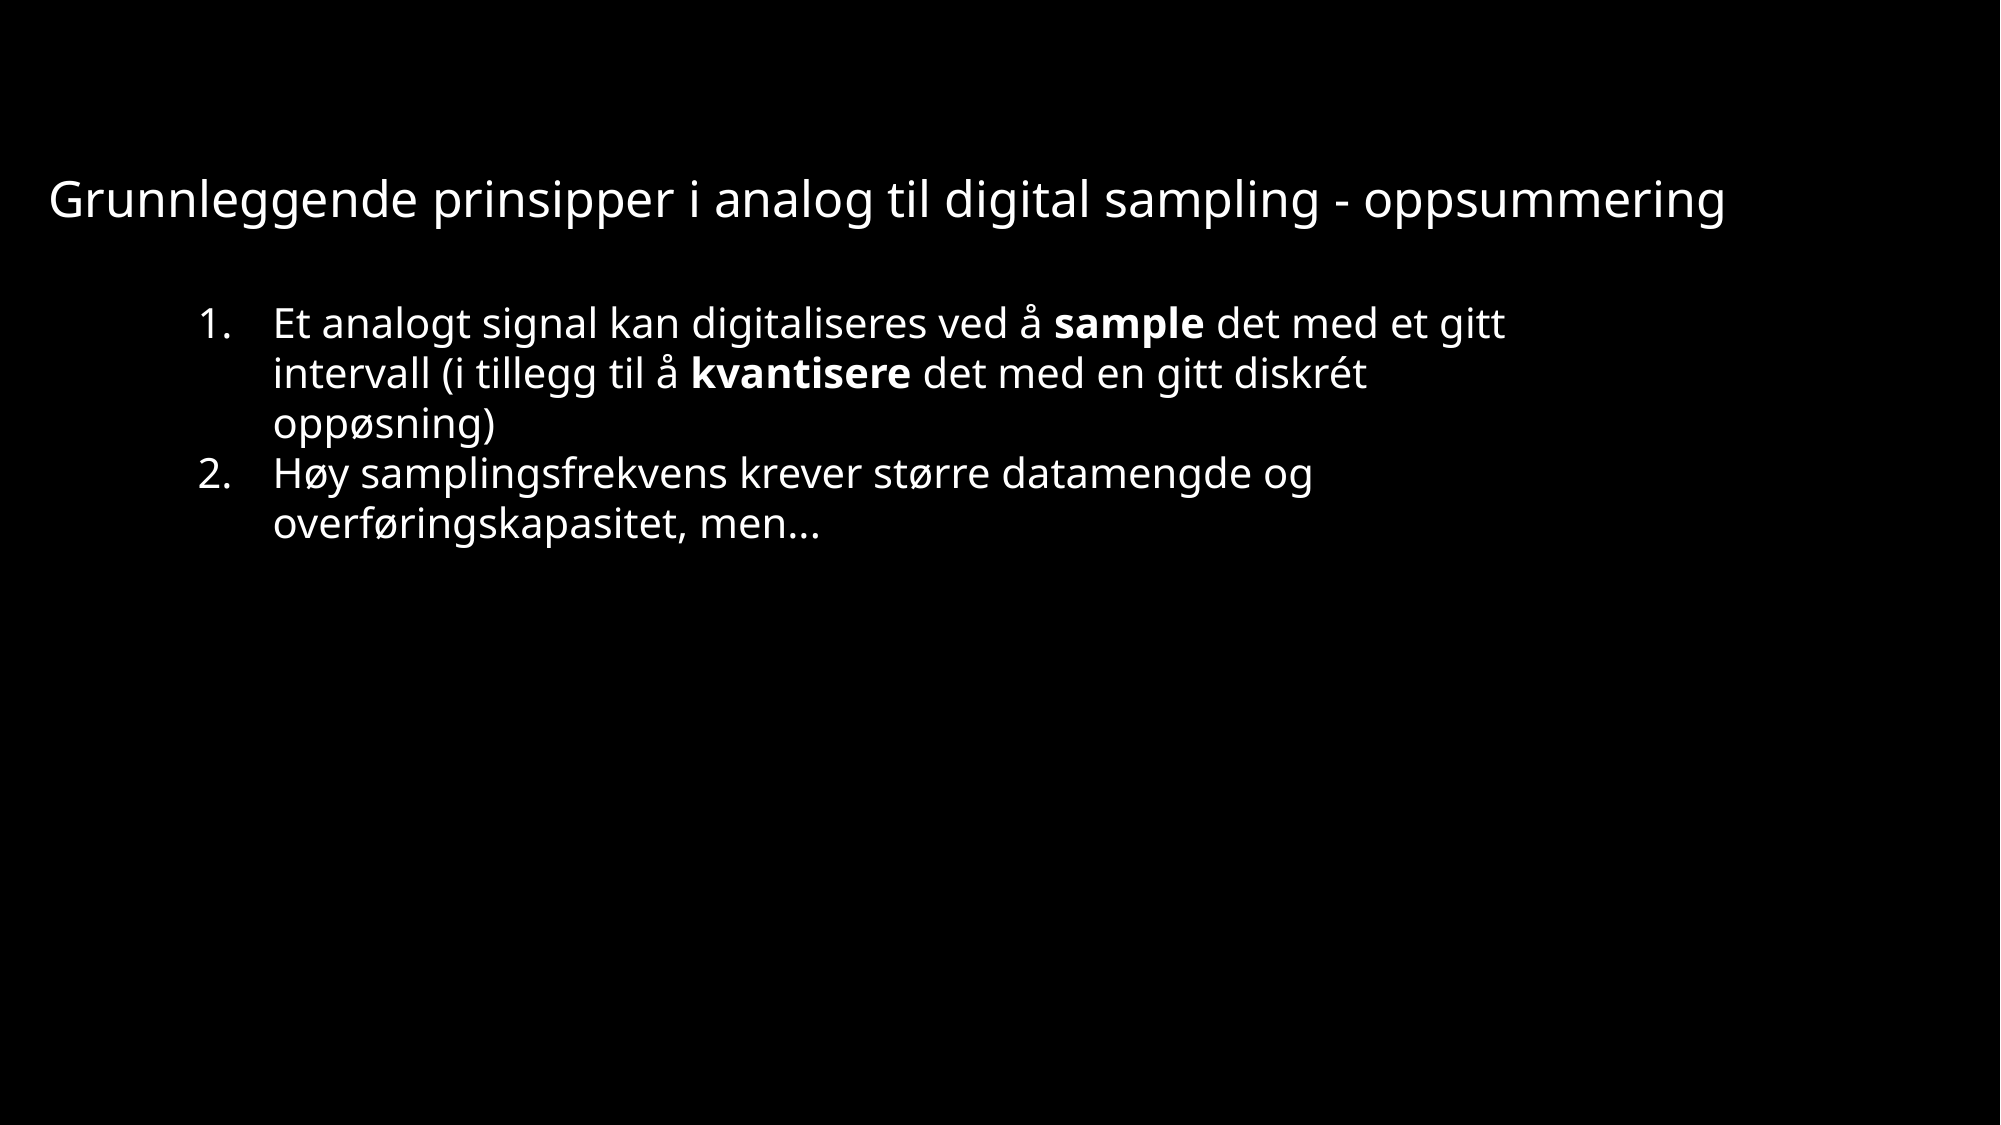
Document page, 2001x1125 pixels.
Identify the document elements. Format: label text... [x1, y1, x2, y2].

text_box Et analogt signal kan digitaliseres ved å sample det med et gitt intervall (i tillegg til å kvantisere det med en gitt diskrét oppøsning) Høy samplingsfrekvens krever større datamengde og overføringskapasitet, men... [182, 239, 1577, 855]
text_box Grunnleggende prinsipper i analog til digital sampling - oppsummering [33, 159, 1743, 295]
